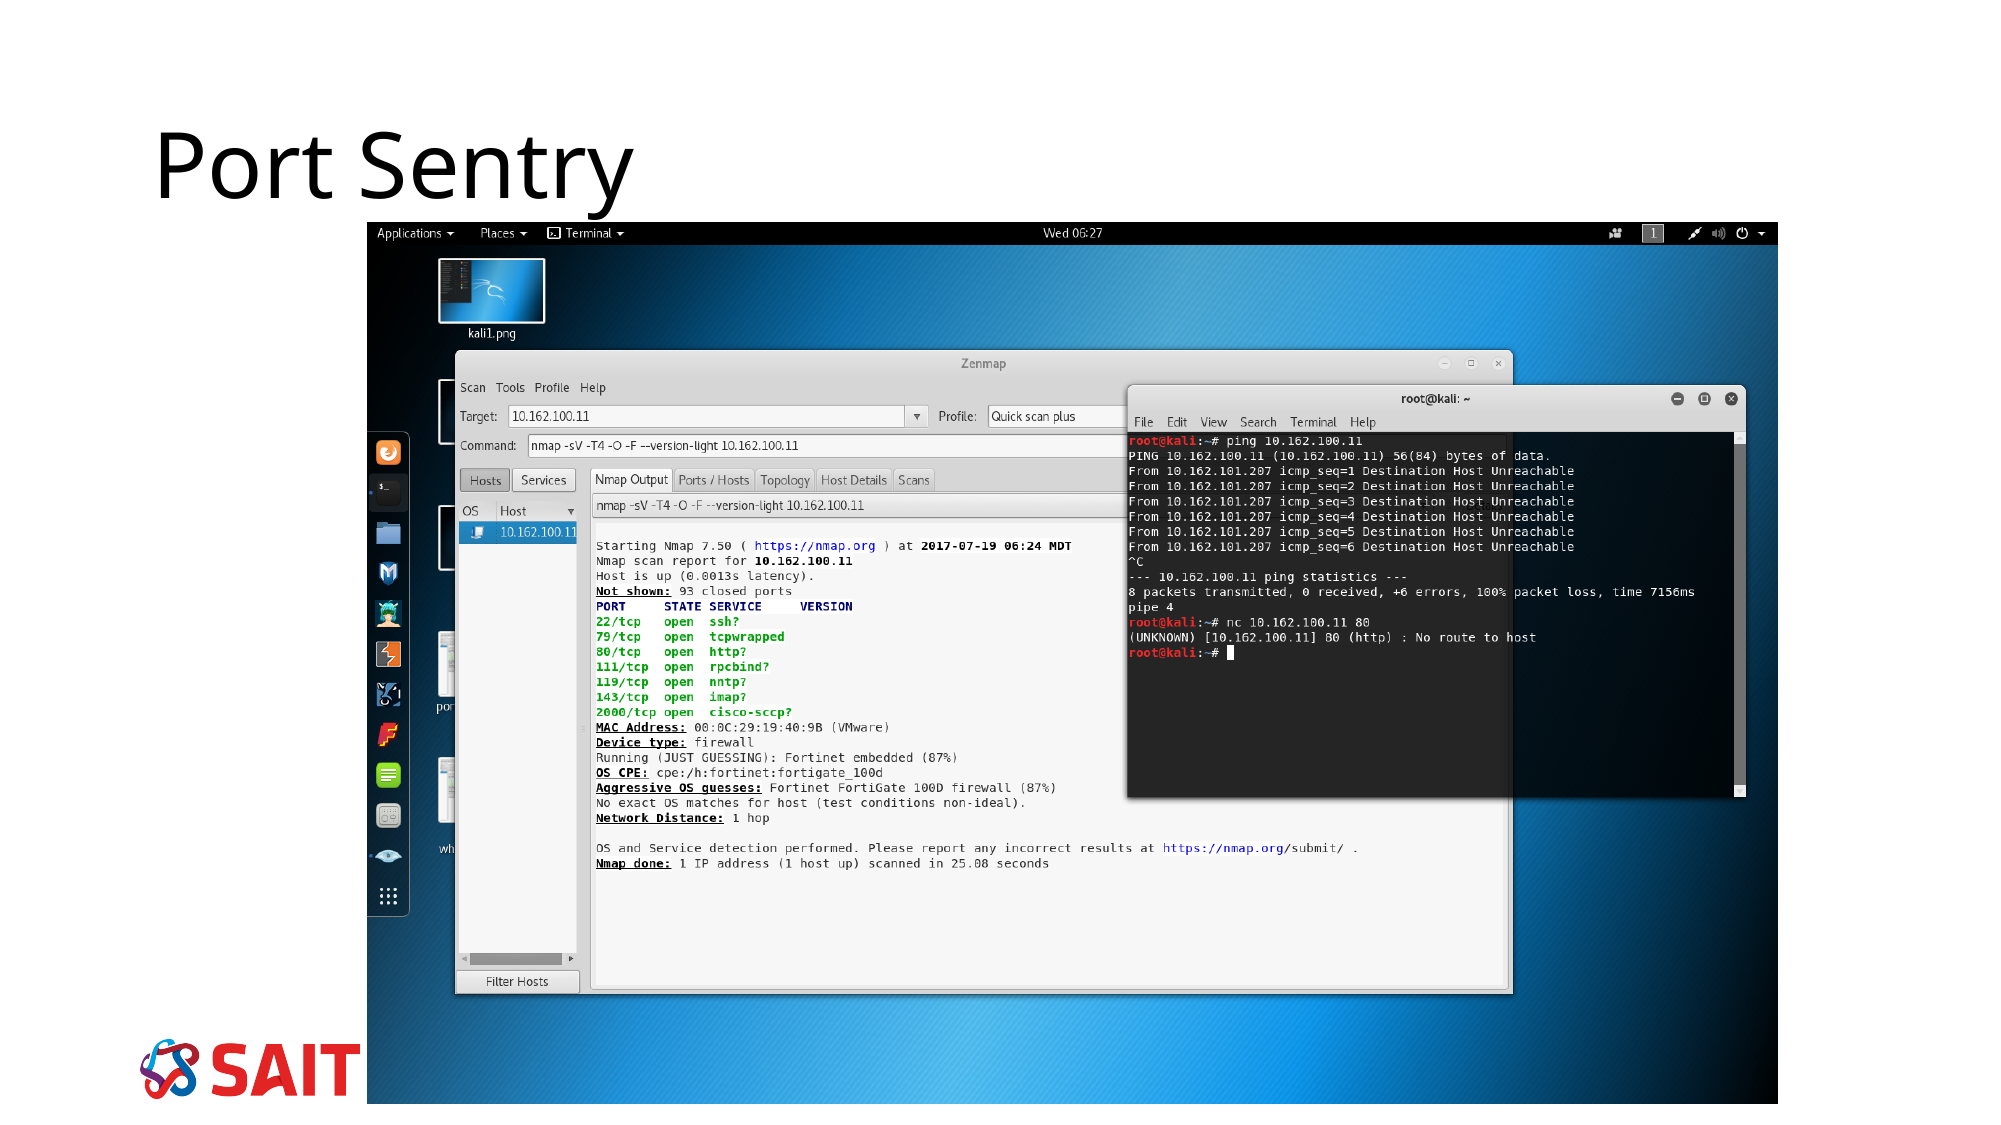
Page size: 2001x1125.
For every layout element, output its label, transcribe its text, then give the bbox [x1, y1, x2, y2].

picture [114, 1013, 386, 1125]
title Port Sentry [137, 59, 1863, 278]
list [367, 222, 1778, 1104]
